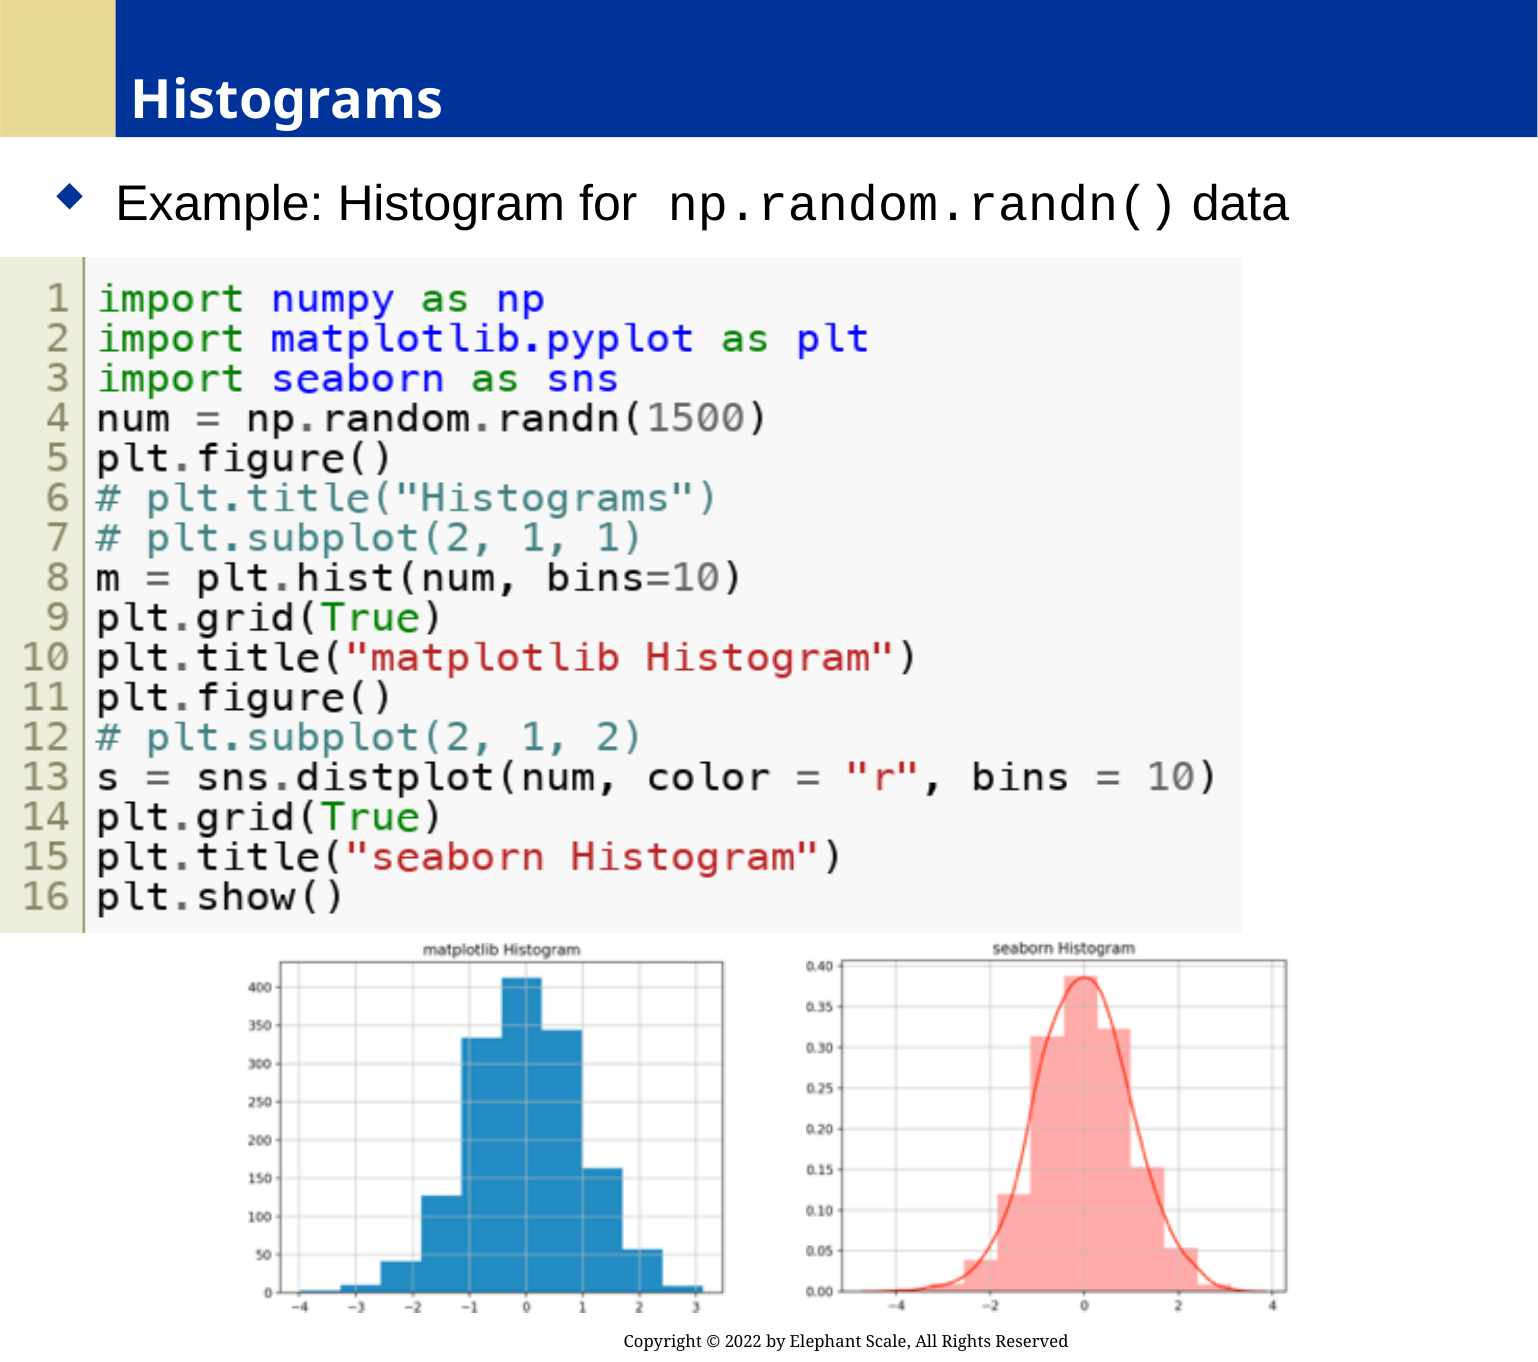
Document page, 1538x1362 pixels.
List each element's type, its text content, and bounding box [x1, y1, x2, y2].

picture [0, 0, 115, 137]
picture [0, 257, 1243, 934]
title Histograms [115, 0, 1538, 138]
picture [806, 941, 1291, 1313]
picture [247, 943, 727, 1313]
text_box Copyright © 2022 by Elephant Scale, All Rights Reserved [608, 1322, 1085, 1358]
list Example: Histogram for np.random.randn() data [38, 162, 1500, 1284]
